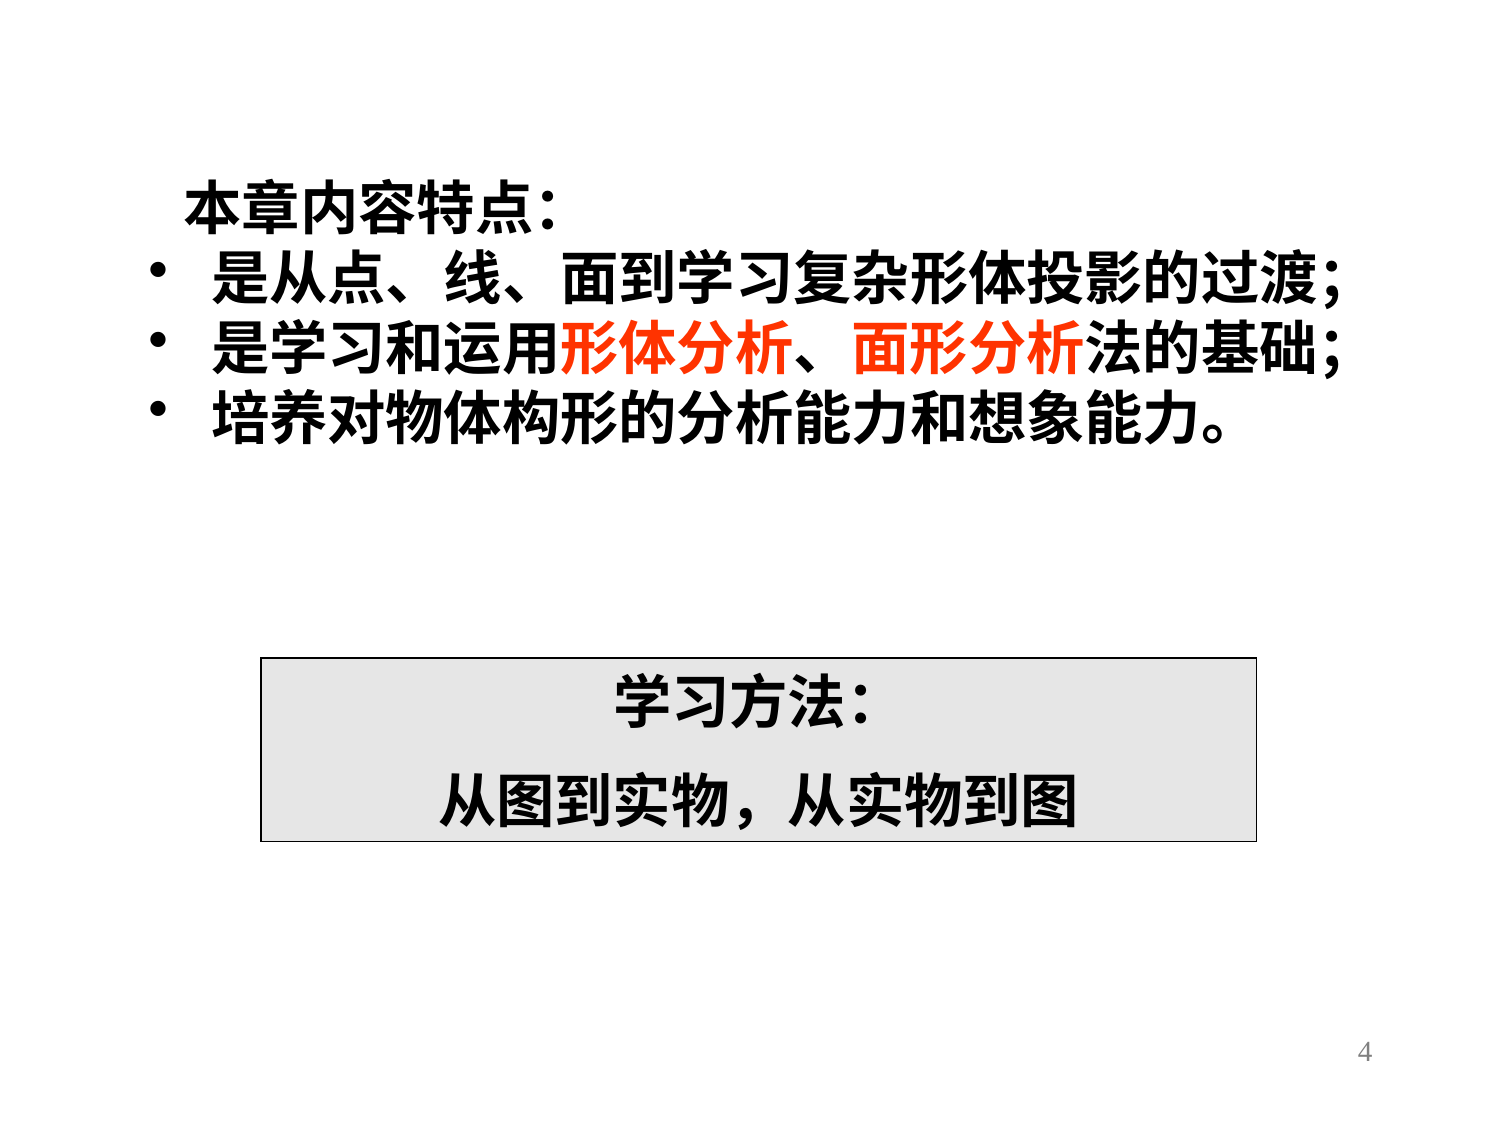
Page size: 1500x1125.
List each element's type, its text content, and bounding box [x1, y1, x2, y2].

text_box 本章内容特点： 是从点、线、面到学习复杂形体投影的过渡； 是学习和运用形体分析、面形分析法的基础； 培养对物体构形的分析能力和想象能力。 [94, 163, 1422, 459]
text_box 学习方法： 从图到实物，从实物到图 [261, 657, 1257, 842]
text_box 4 [1074, 1024, 1388, 1100]
